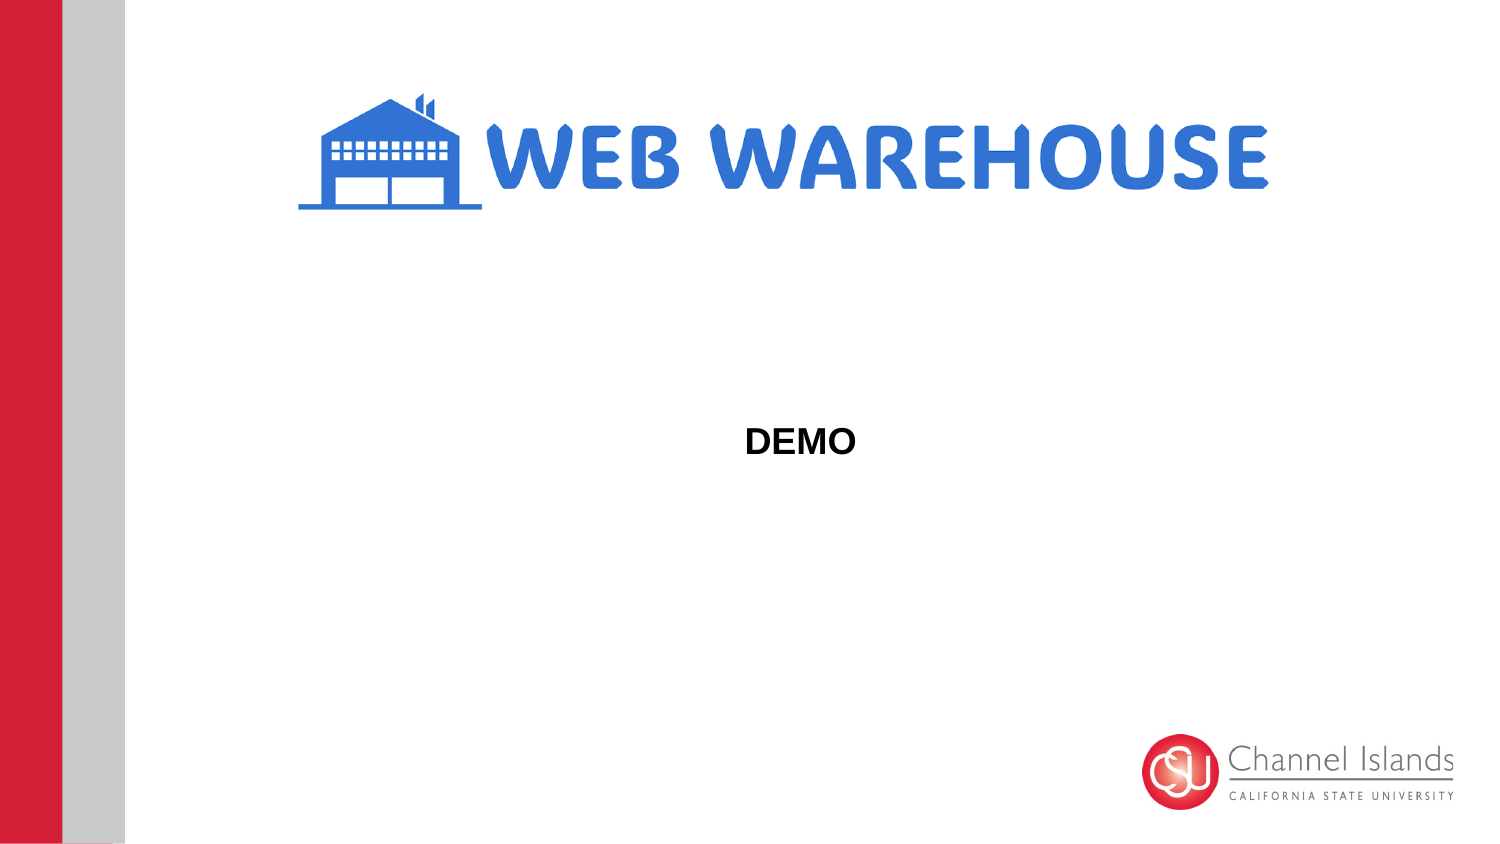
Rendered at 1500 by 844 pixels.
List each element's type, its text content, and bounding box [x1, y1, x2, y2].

picture [1142, 734, 1454, 810]
picture [263, 52, 1317, 275]
list DEMO [582, 411, 1019, 472]
